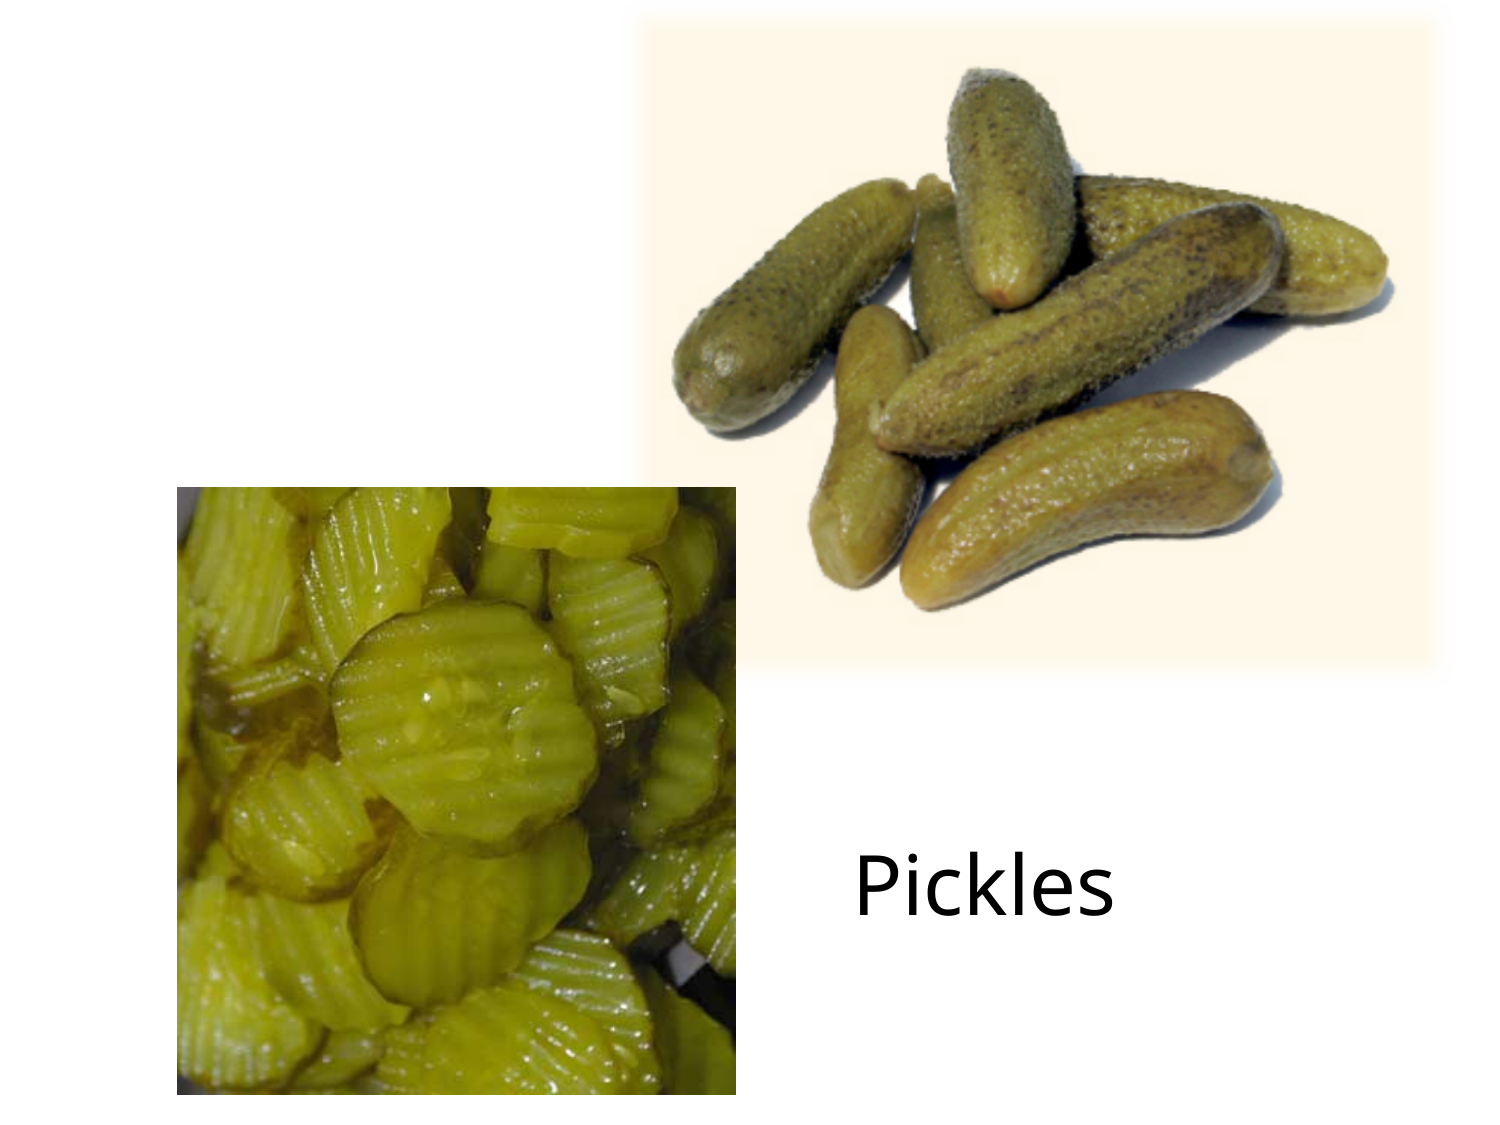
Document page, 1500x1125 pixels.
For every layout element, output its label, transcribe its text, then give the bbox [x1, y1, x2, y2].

text_box Pickles [837, 825, 1400, 940]
picture [176, 0, 1453, 1095]
